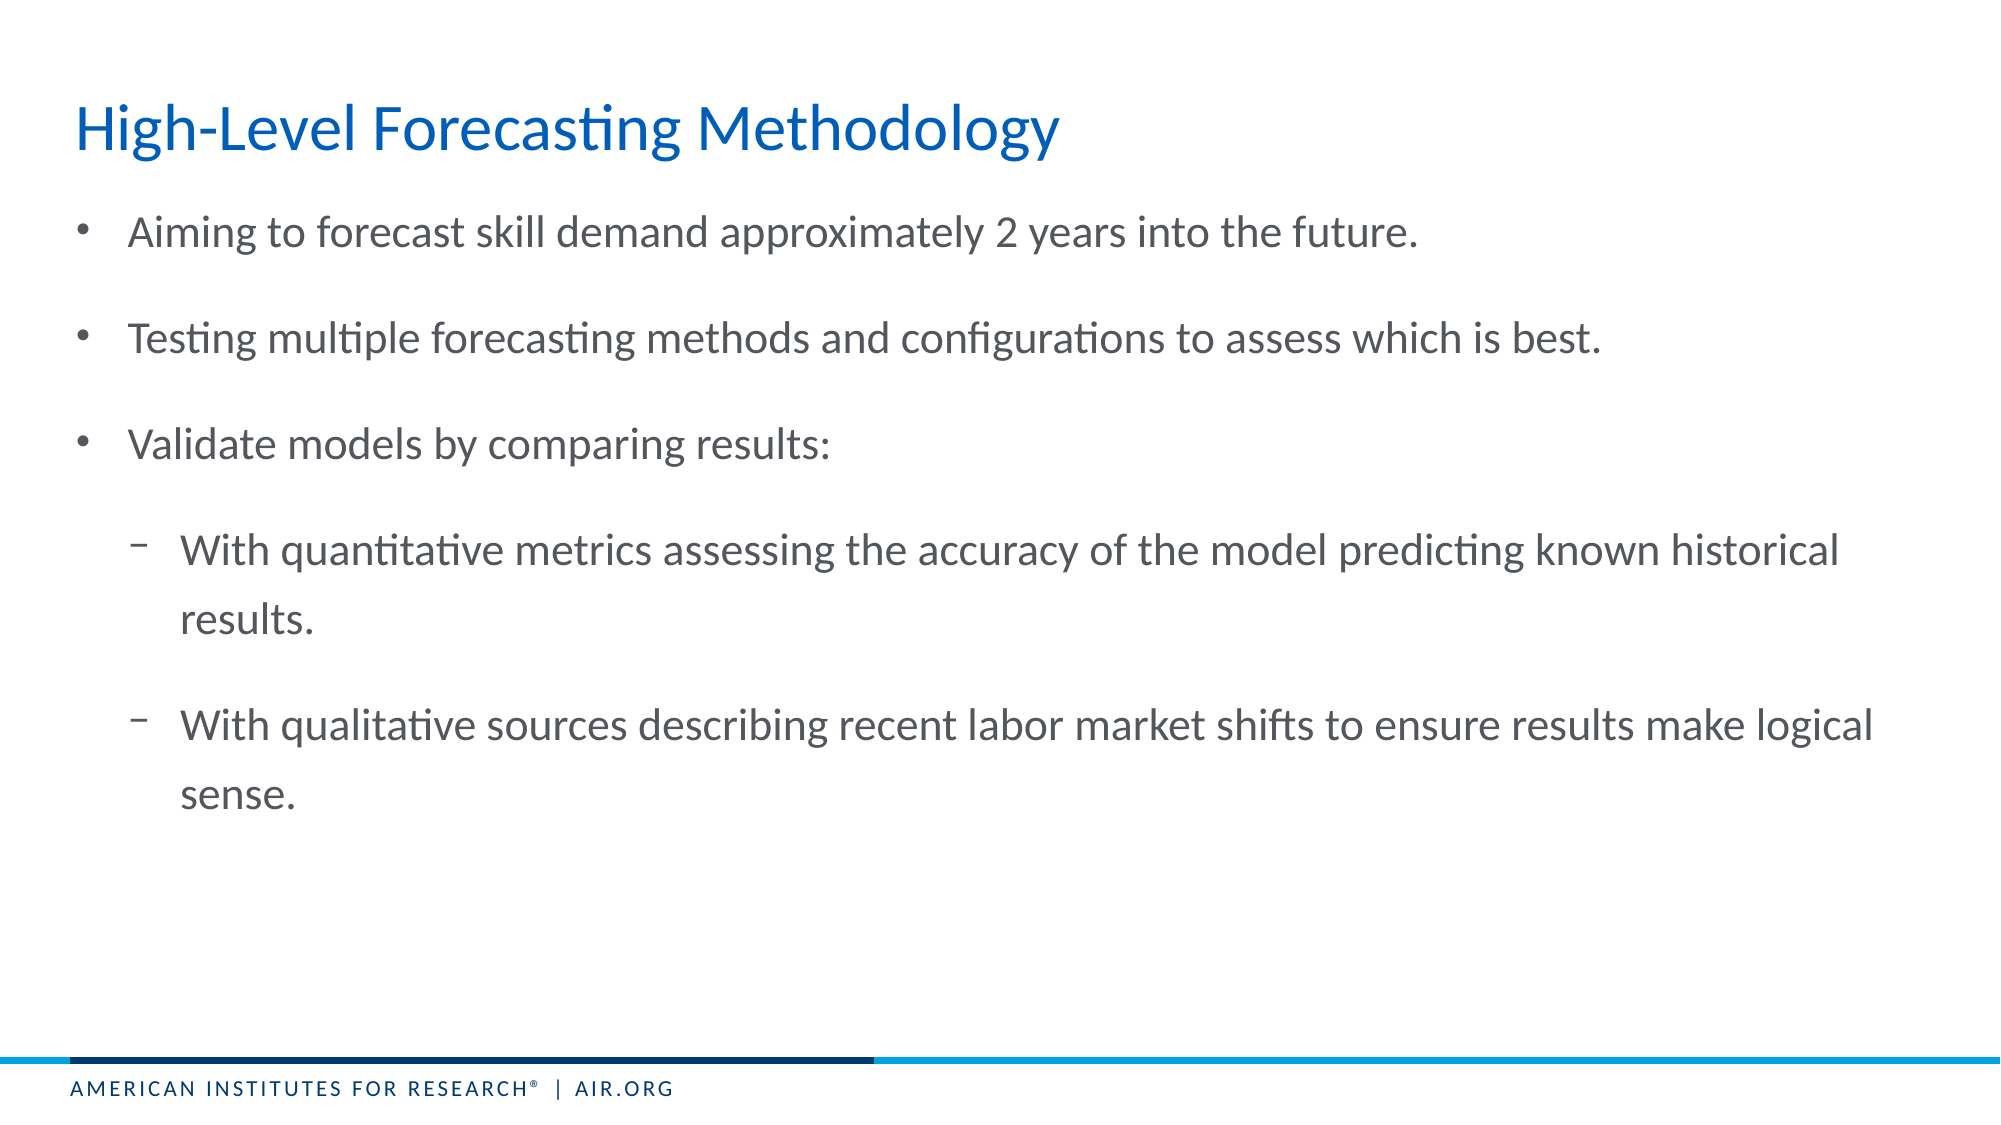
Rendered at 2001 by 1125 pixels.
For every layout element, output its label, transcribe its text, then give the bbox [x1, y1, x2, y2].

list Aiming to forecast skill demand approximately 2 years into the future. Testing multiple forecasting methods and configurations to assess which is best. Validate models by comparing results: With quantitative metrics assessing the accuracy of the model predicting known historical results. With qualitative sources describing recent labor market shifts to ensure results make logical sense. [75, 187, 1935, 983]
title High-Level Forecasting Methodology [75, 0, 1935, 164]
